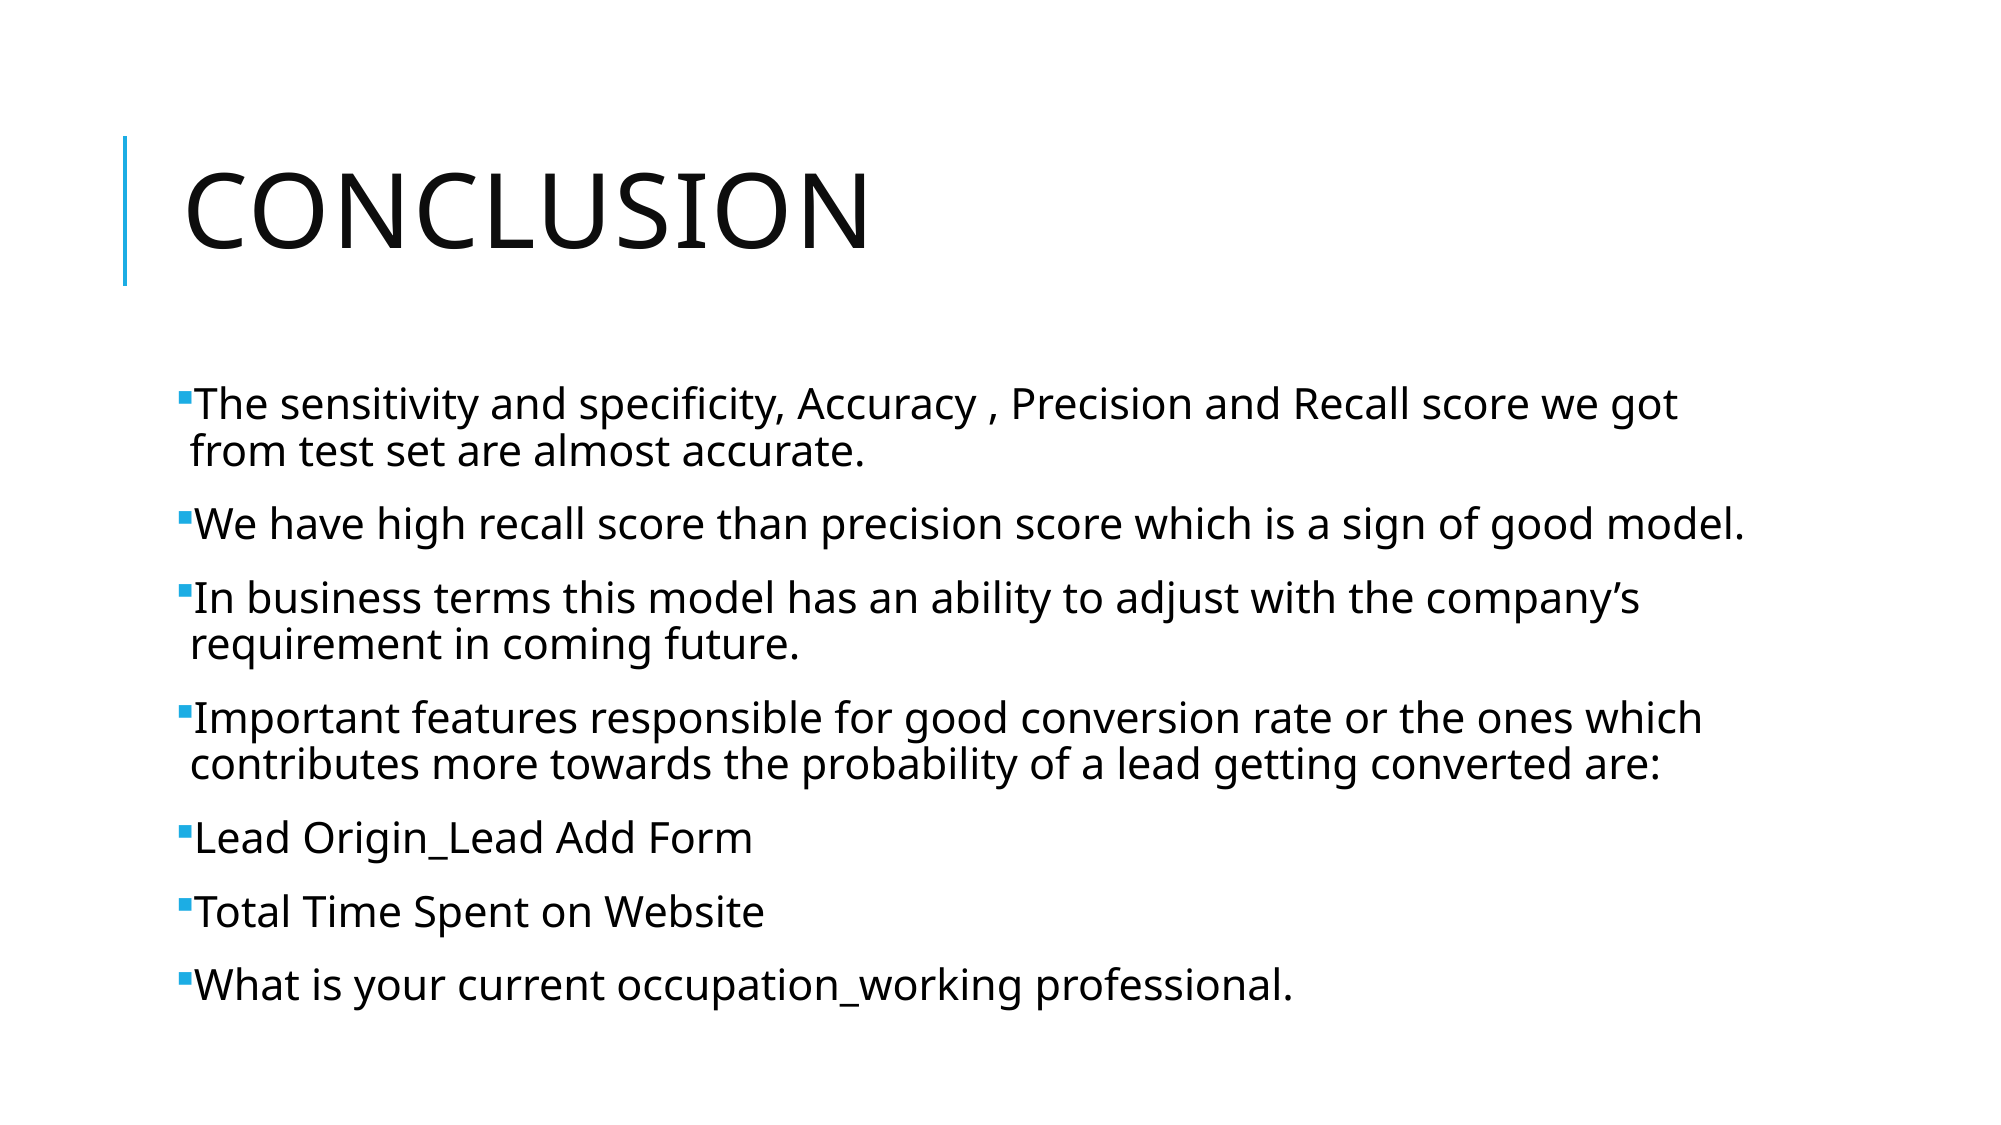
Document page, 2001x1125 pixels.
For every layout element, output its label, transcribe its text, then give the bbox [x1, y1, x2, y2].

list The sensitivity and specificity, Accuracy , Precision and Recall score we got from test set are almost accurate. We have high recall score than precision score which is a sign of good model. In business terms this model has an ability to adjust with the company’s requirement in coming future. Important features responsible for good conversion rate or the ones which contributes more towards the probability of a lead getting converted are: Lead Origin_Lead Add Form Total Time Spent on Website What is your current occupation_working professional. [168, 375, 1763, 1035]
title CONCLUSION [168, 96, 1763, 342]
